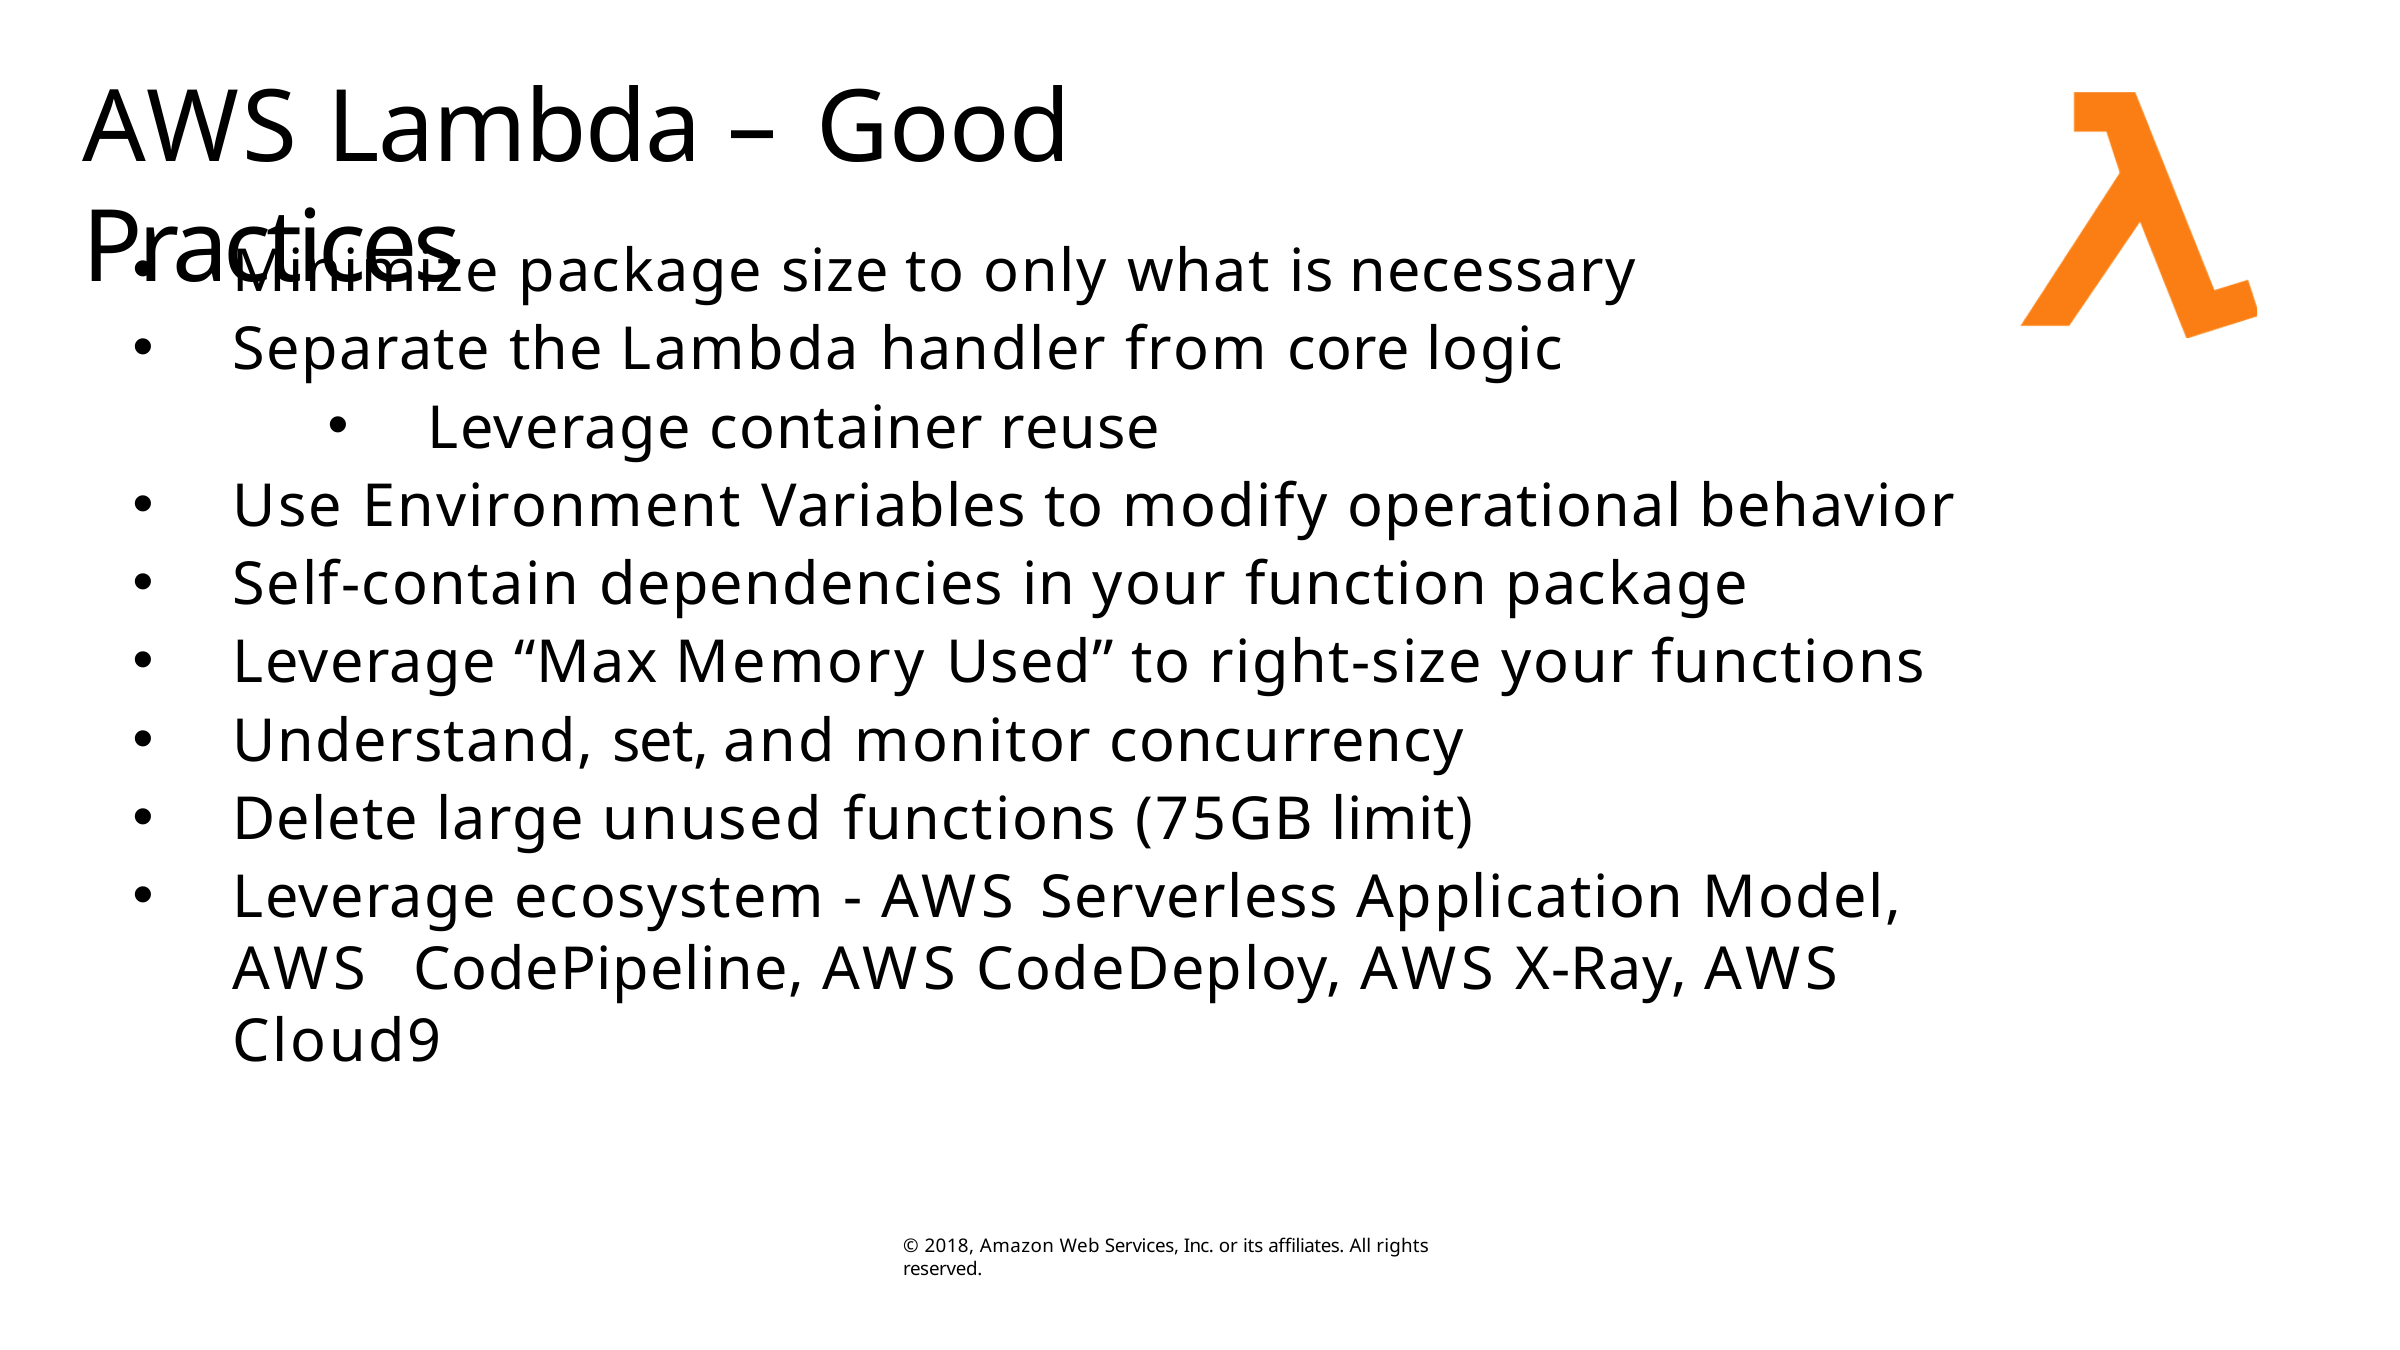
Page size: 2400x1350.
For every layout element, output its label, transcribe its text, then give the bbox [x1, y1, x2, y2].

text_box Minimize package size to only what is necessary Separate the Lambda handler from core logic Leverage container reuse Use Environment Variables to modify operational behavior Self-contain dependencies in your function package Leverage “Max Memory Used” to right-size your functions Understand, set, and monitor concurrency Delete large unused functions (75GB limit) Leverage ecosystem - AWS Serverless Application Model, AWS CodePipeline, AWS CodeDeploy, AWS X-Ray, AWS Cloud9 [130, 223, 1983, 1074]
footer © 2018, Amazon Web Services, Inc. or its affiliates. All rights reserved. [901, 1232, 1499, 1350]
title AWS Lambda – Good Practices [80, 59, 1362, 302]
text_box [2019, 91, 2258, 338]
